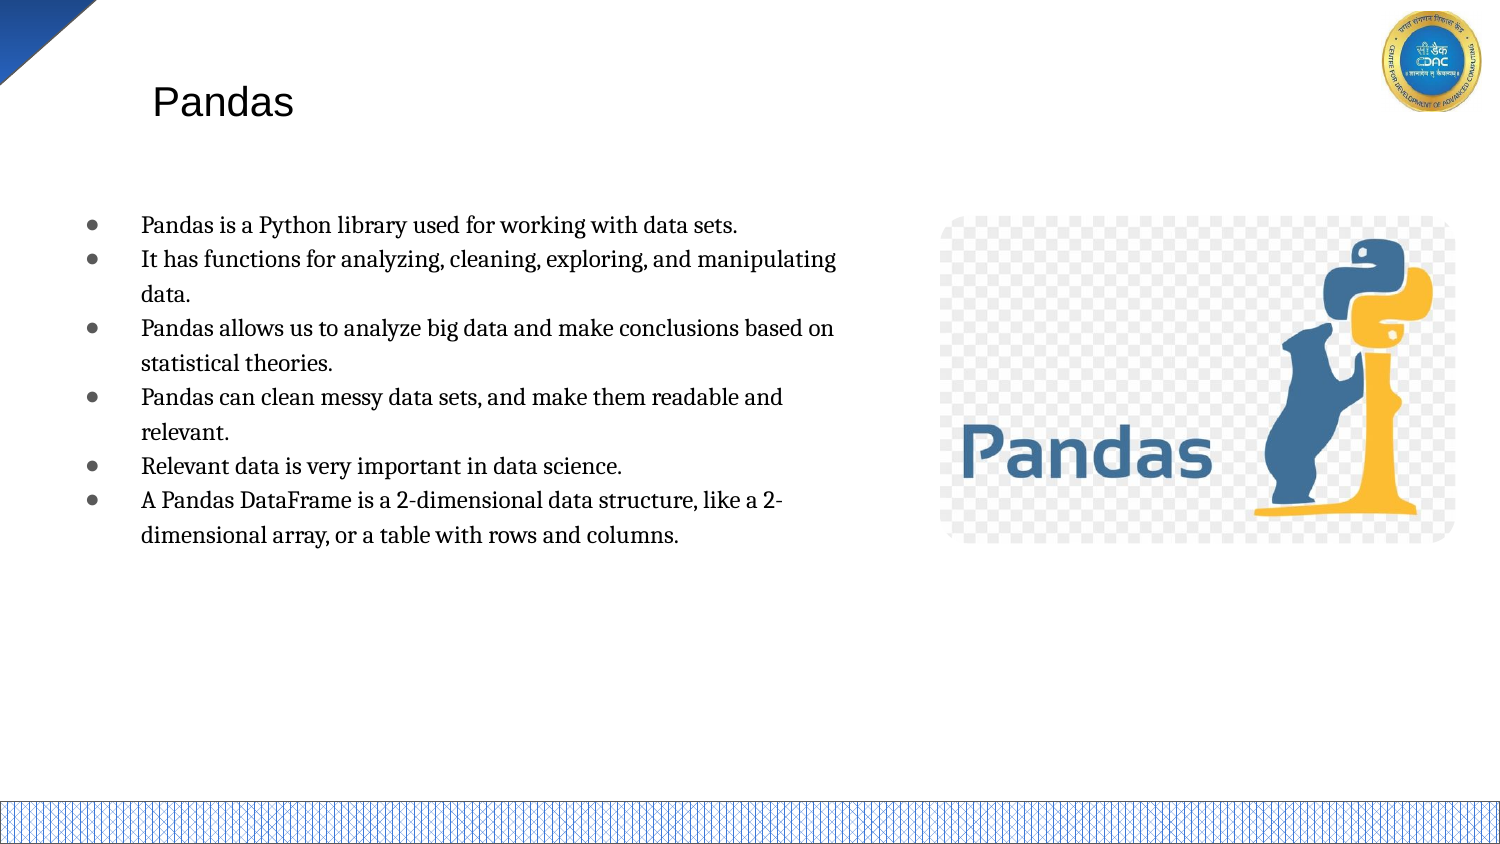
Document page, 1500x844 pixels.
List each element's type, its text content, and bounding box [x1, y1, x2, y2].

text_box Pandas [137, 59, 442, 153]
picture [939, 215, 1456, 544]
picture [1380, 11, 1482, 113]
text_box [0, 801, 1500, 844]
text_box [0, 0, 96, 85]
list Pandas is a Python library used for working with data sets. It has functions for analyzing, cleaning, exploring, and manipulating data. Pandas allows us to analyze big data and make conclusions based on statistical theories. Pandas can clean messy data sets, and make them readable and relevant. Relevant data is very important in data science. A Pandas DataFrame is a 2-dimensional data structure, like a 2-dimensional array, or a table with rows and columns. [51, 189, 869, 750]
